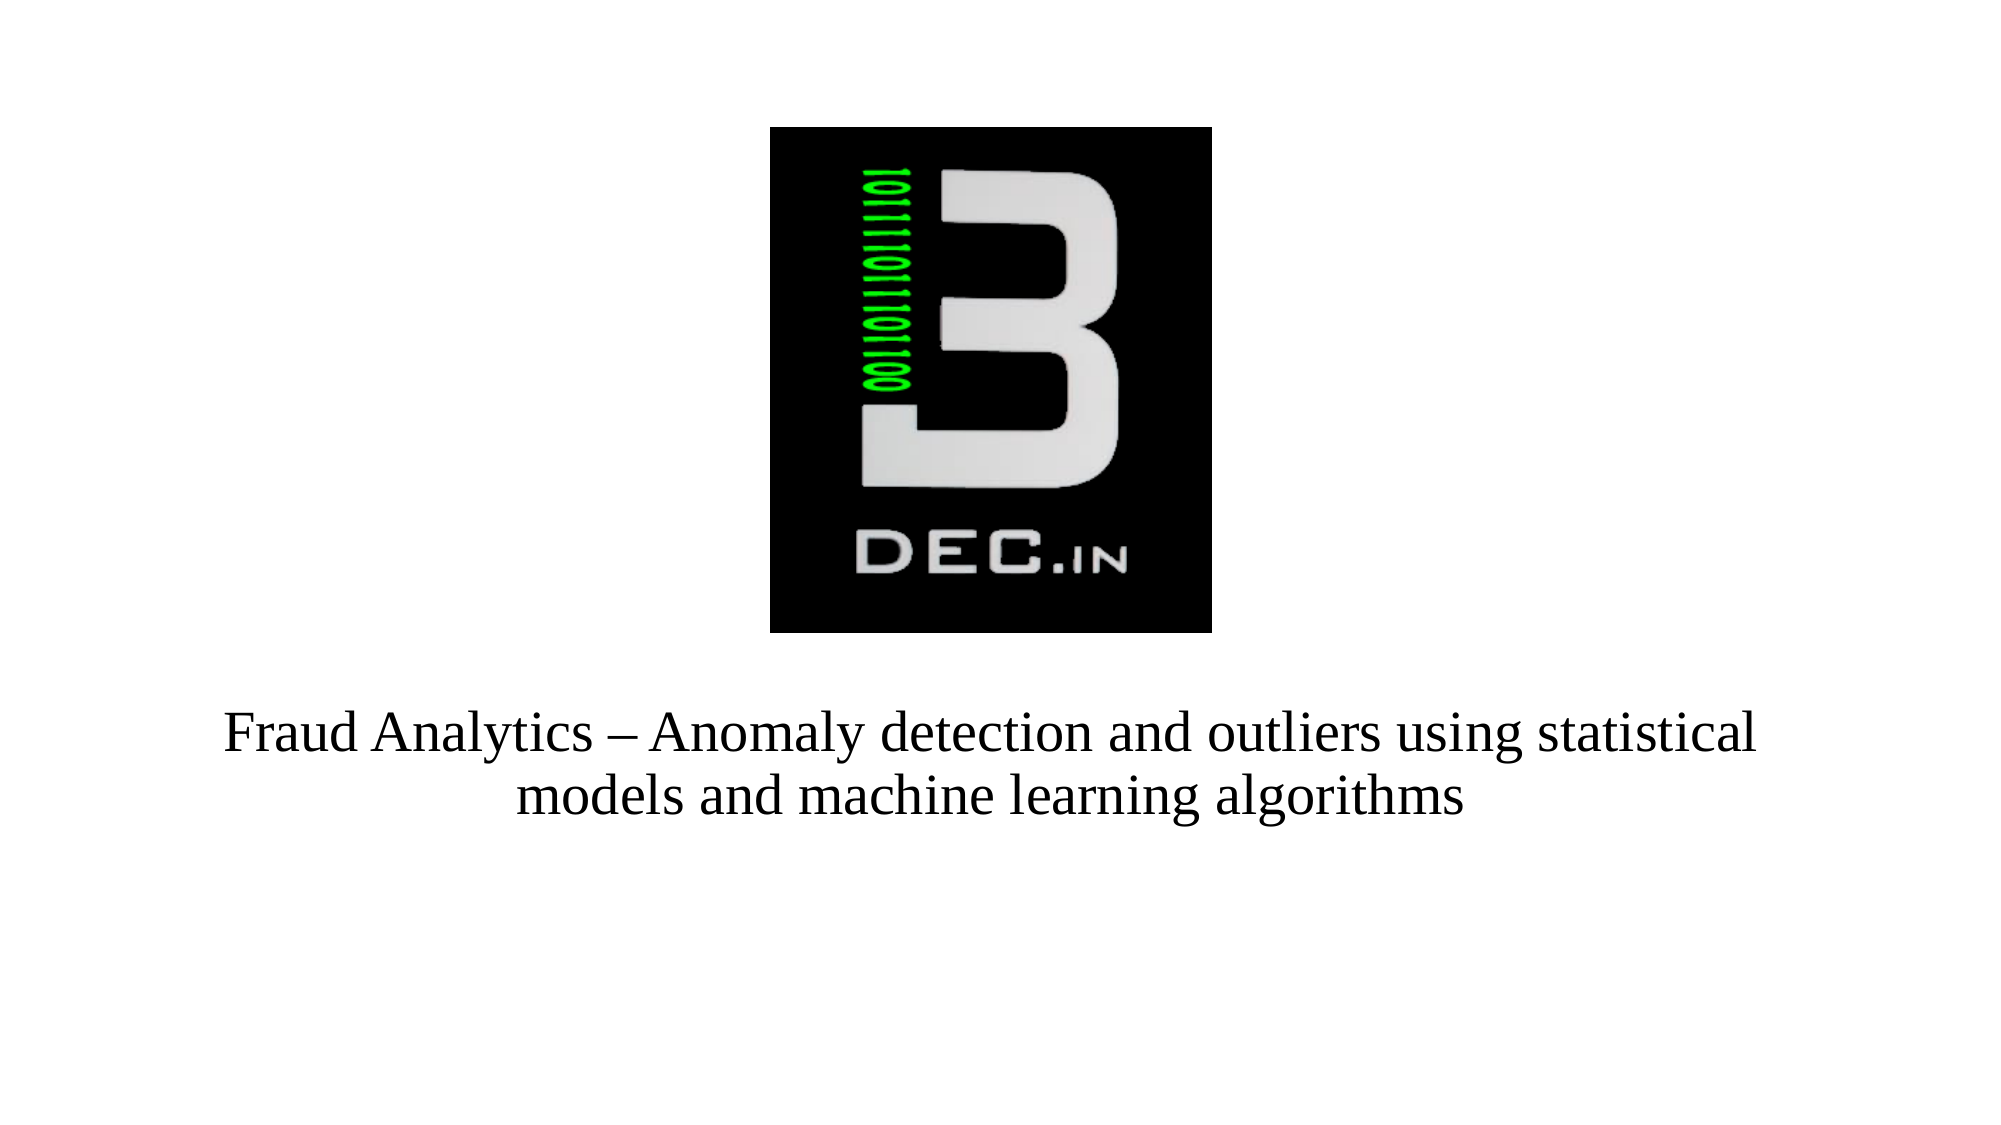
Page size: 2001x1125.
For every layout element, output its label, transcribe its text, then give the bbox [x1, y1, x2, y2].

title Fraud Analytics – Anomaly detection and outliers using statistical models and machine learning algorithms [195, 632, 1787, 835]
picture [770, 127, 1212, 633]
